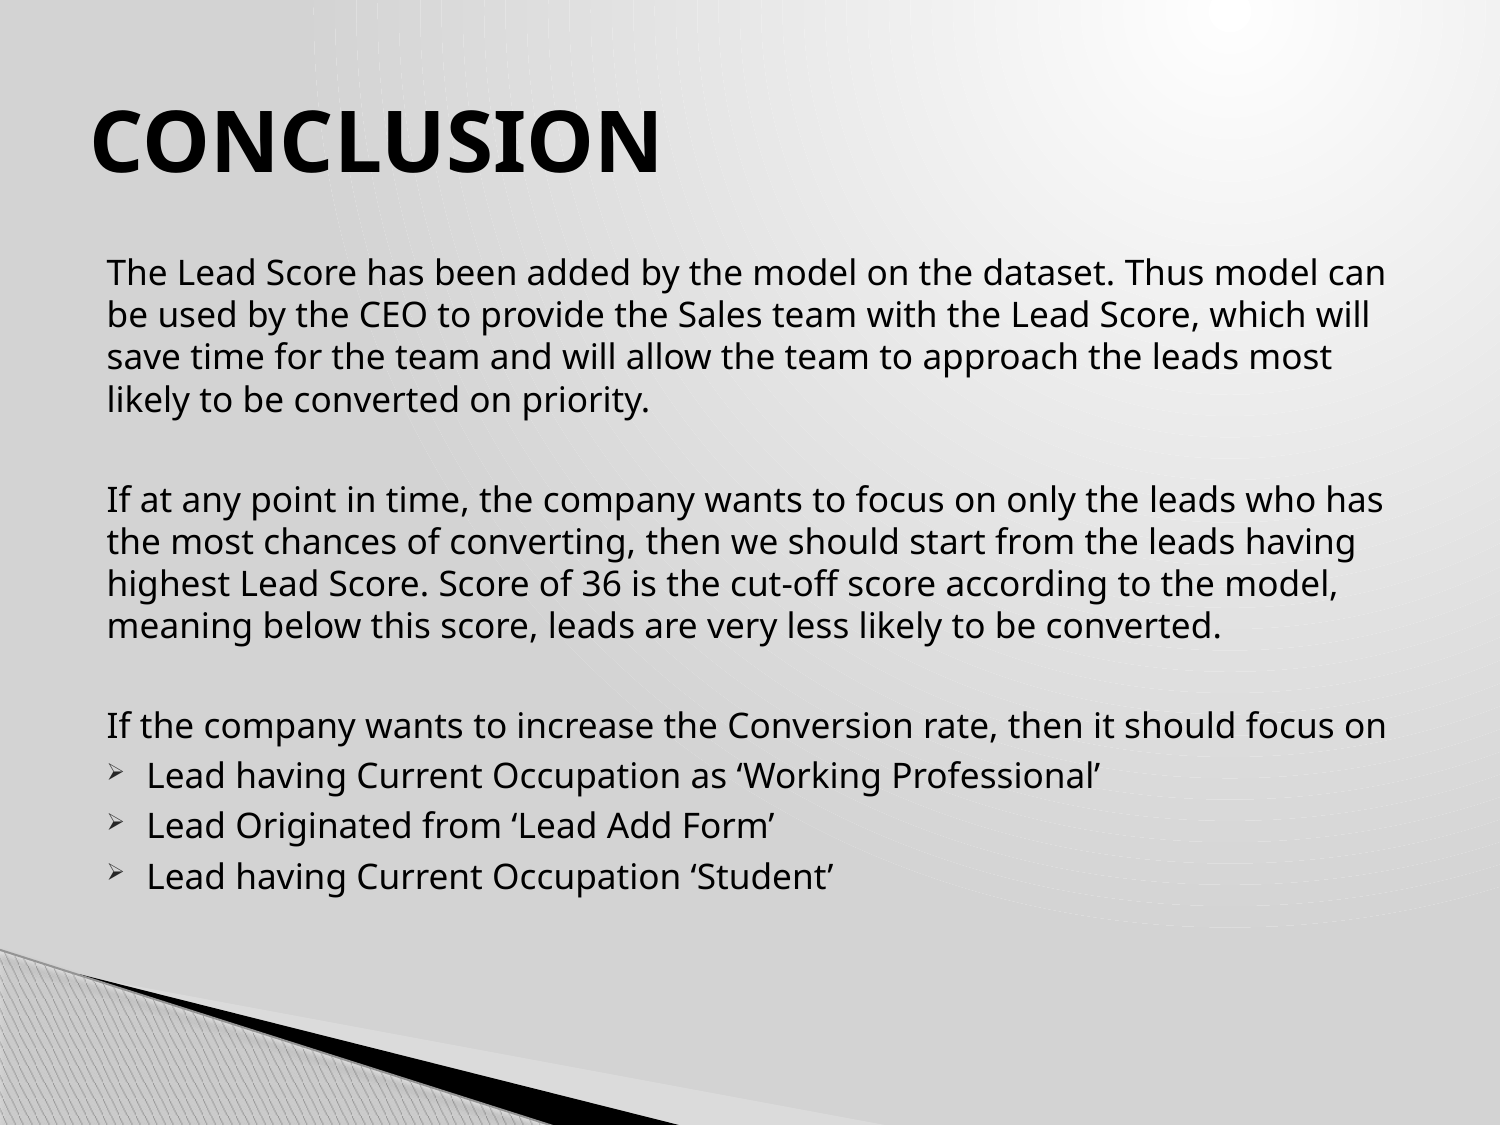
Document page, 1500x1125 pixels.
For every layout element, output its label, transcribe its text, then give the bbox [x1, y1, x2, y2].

list The Lead Score has been added by the model on the dataset. Thus model can be used by the CEO to provide the Sales team with the Lead Score, which will save time for the team and will allow the team to approach the leads most likely to be converted on priority. If at any point in time, the company wants to focus on only the leads who has the most chances of converting, then we should start from the leads having highest Lead Score. Score of 36 is the cut-off score according to the model, meaning below this score, leads are very less likely to be converted. If the company wants to increase the Conversion rate, then it should focus on Lead having Current Occupation as ‘Working Professional’ Lead Originated from ‘Lead Add Form’ Lead having Current Occupation ‘Student’ [75, 243, 1425, 941]
title CONCLUSION [75, 45, 1425, 233]
